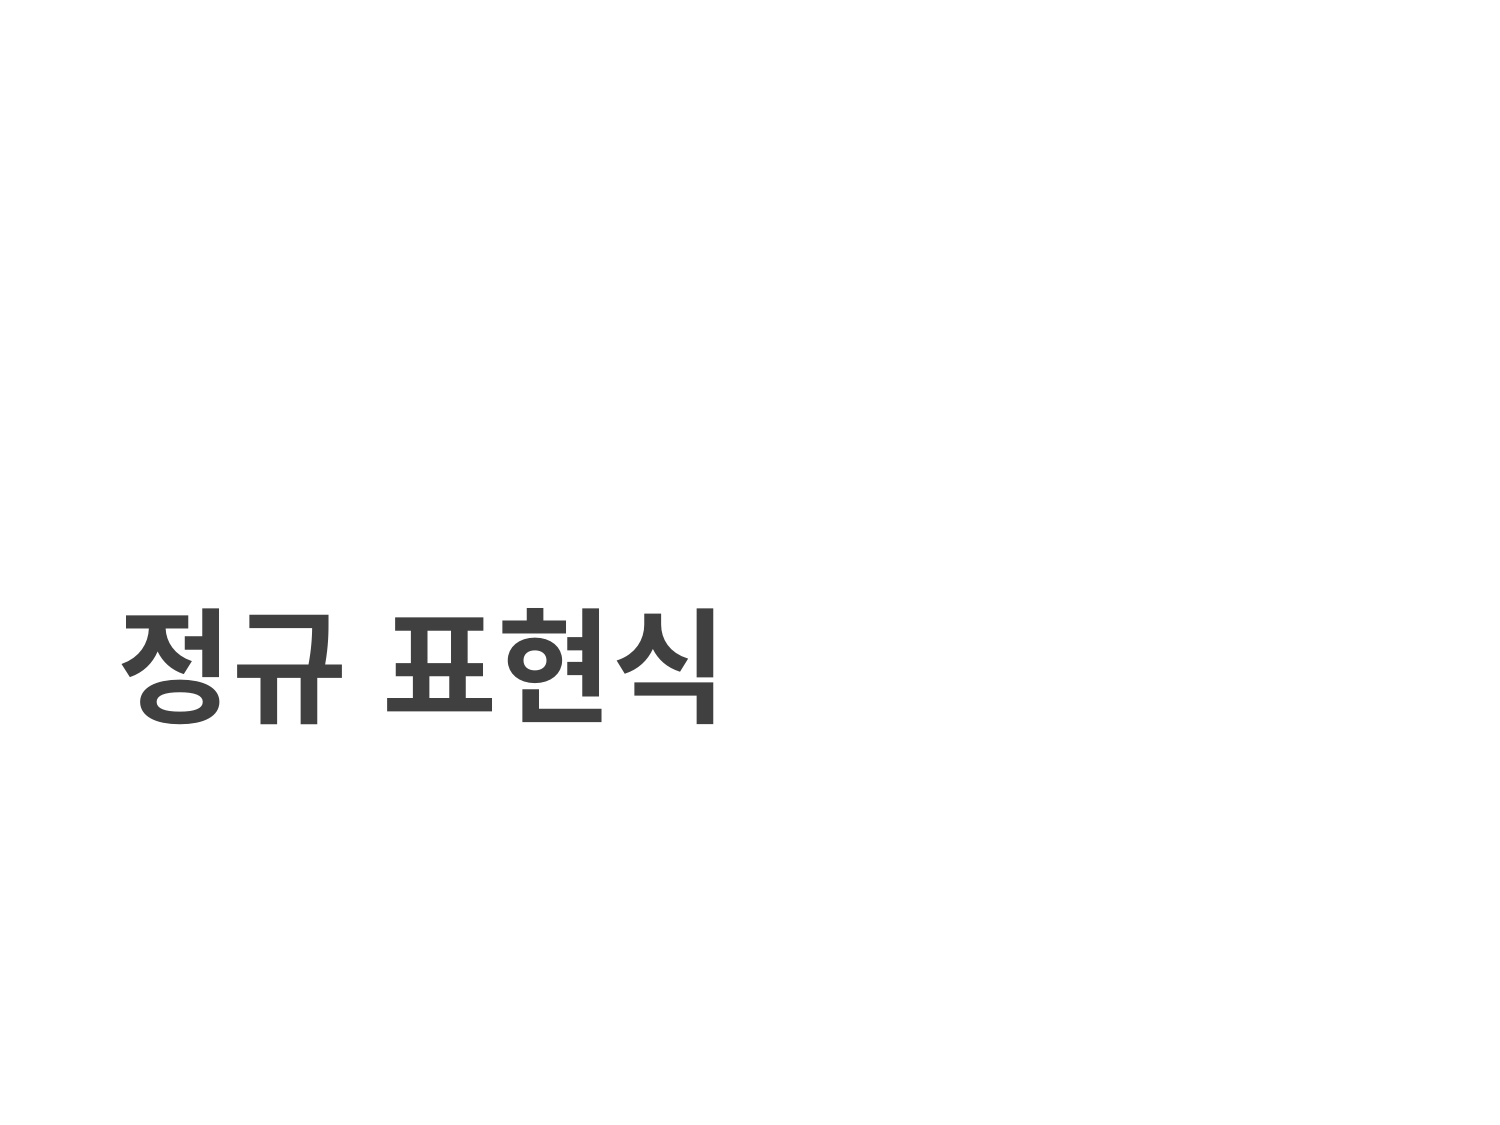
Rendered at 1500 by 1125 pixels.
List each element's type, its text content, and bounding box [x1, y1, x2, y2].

title 정규 표현식 [102, 280, 1397, 749]
